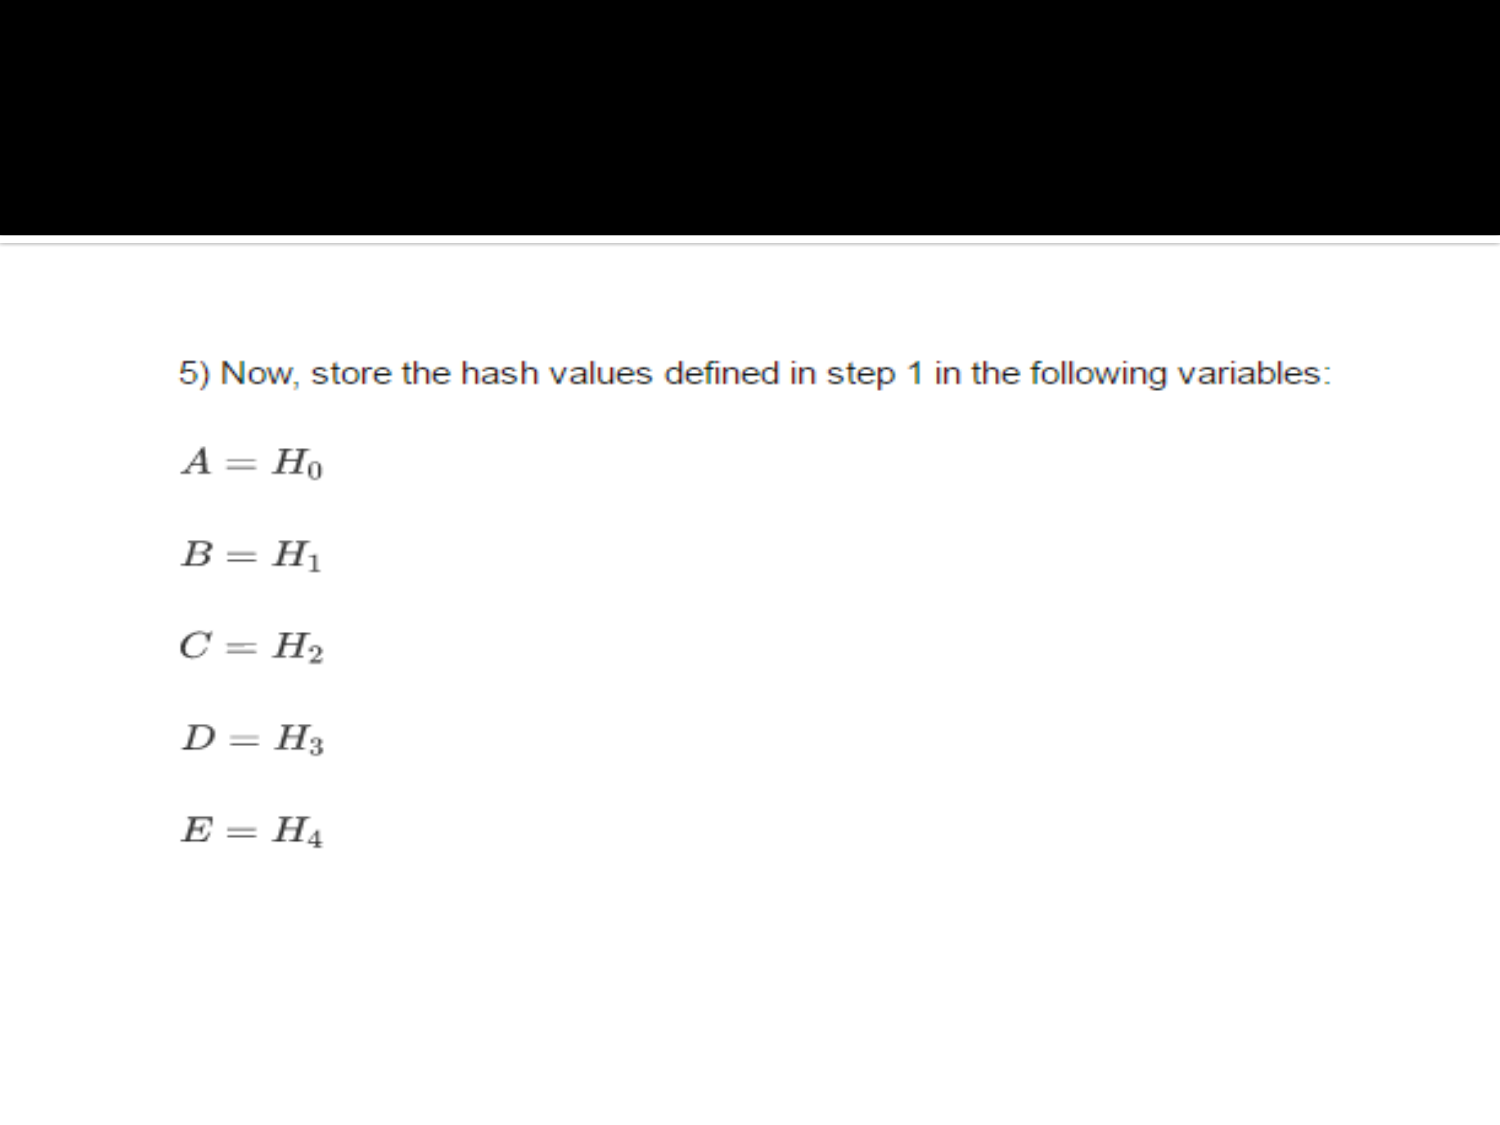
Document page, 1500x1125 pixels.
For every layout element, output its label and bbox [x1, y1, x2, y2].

list [174, 349, 1350, 863]
